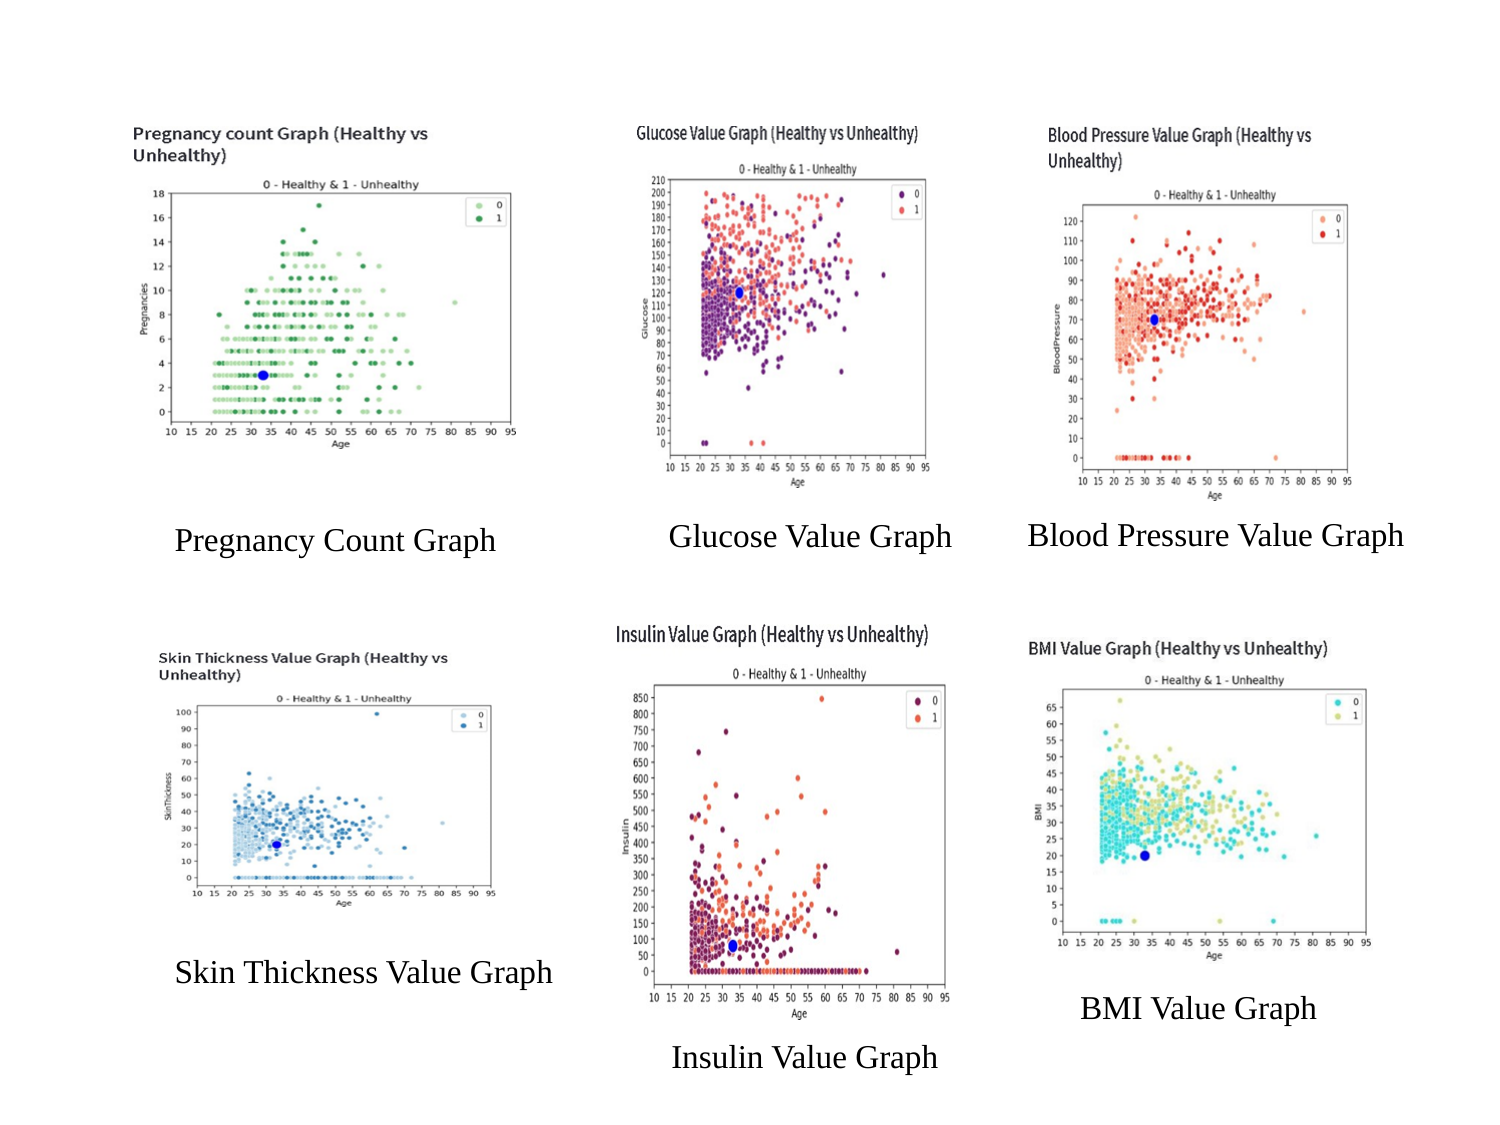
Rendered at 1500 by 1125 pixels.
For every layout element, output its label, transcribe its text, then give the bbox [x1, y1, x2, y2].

picture [1049, 126, 1352, 501]
text_box Insulin Value Graph [656, 1027, 1036, 1083]
picture [1028, 637, 1373, 964]
text_box Glucose Value Graph [653, 507, 990, 562]
picture [159, 652, 497, 908]
picture [134, 126, 516, 449]
picture [616, 624, 951, 1021]
text_box Pregnancy Count Graph [159, 510, 541, 566]
picture [637, 126, 930, 488]
text_box Blood Pressure Value Graph [1012, 506, 1500, 561]
text_box Skin Thickness Value Graph [159, 942, 611, 998]
text_box BMI Value Graph [1065, 978, 1399, 1034]
